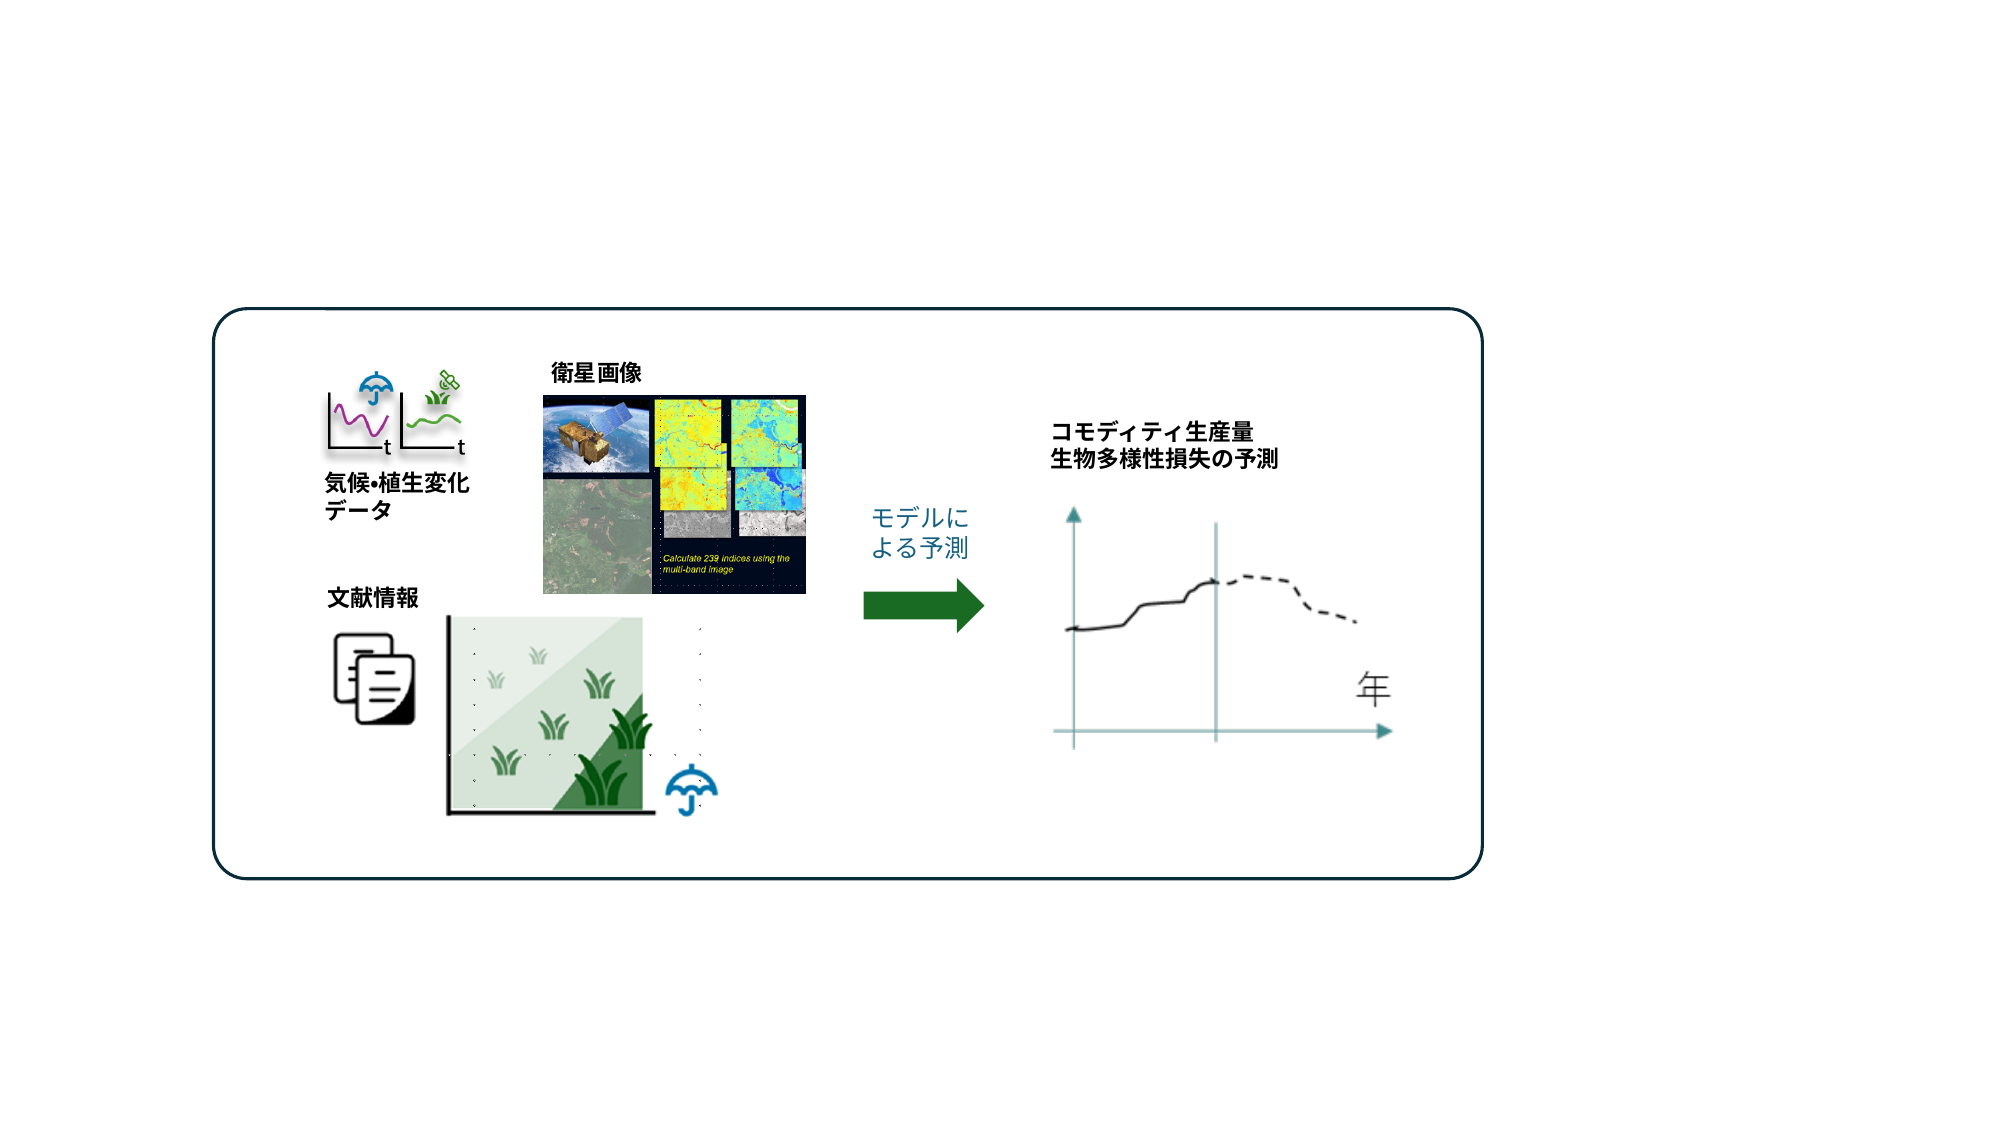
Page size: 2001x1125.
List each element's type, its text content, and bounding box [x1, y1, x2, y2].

picture [326, 365, 478, 473]
text_box [211, 307, 1484, 881]
picture [438, 605, 723, 827]
text_box 気候・植生変化データ [309, 461, 502, 532]
text_box モデルによる予測 [855, 494, 1004, 570]
text_box 文献情報 [313, 576, 506, 619]
picture [1052, 489, 1436, 750]
text_box コモディティ生産量 生物多様性損失の予測 [1035, 409, 1301, 480]
text_box 衛星画像 [536, 350, 729, 394]
picture [324, 618, 433, 745]
picture [542, 394, 807, 595]
text_box [861, 574, 987, 638]
